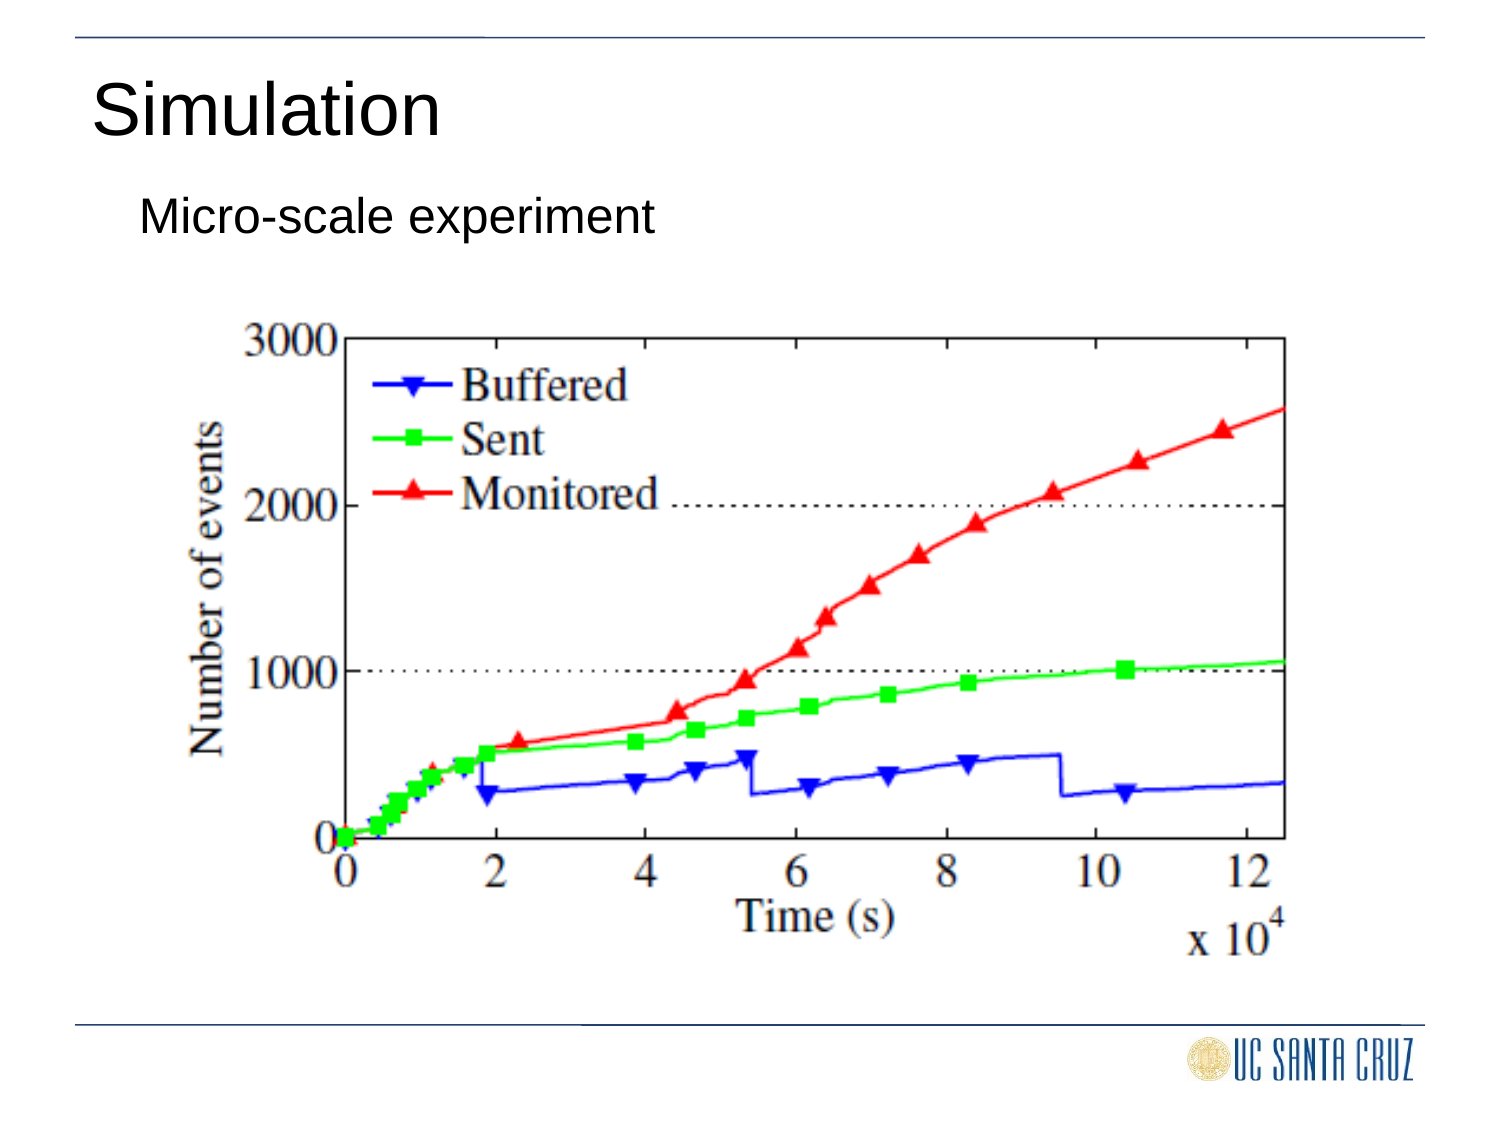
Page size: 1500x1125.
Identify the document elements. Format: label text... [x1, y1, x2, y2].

text_box Micro-scale experiment [123, 176, 821, 252]
picture [1187, 1037, 1413, 1081]
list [123, 267, 1329, 989]
text_box Simulation [76, 55, 1427, 158]
